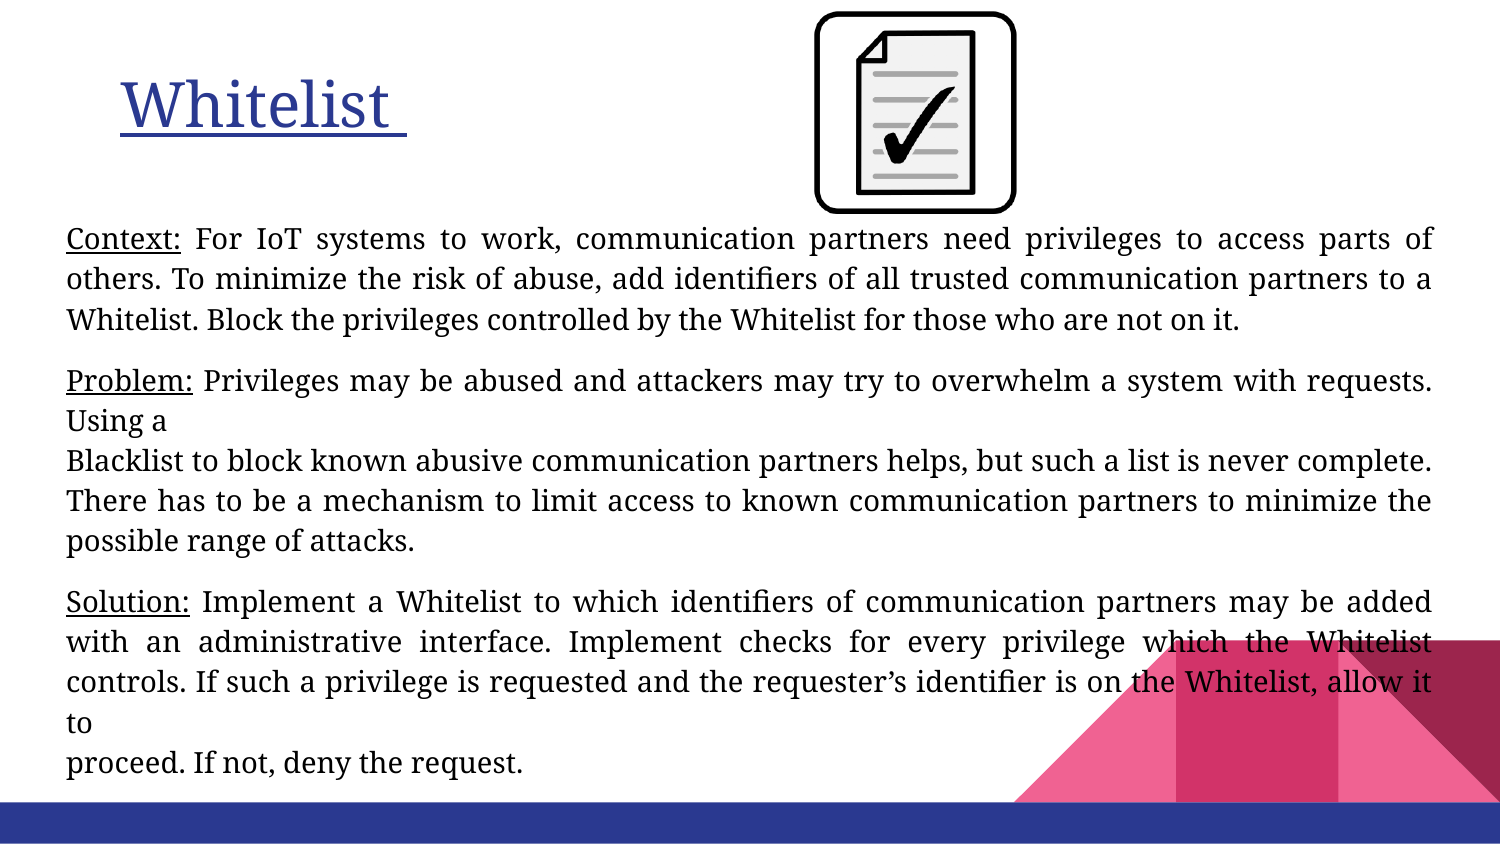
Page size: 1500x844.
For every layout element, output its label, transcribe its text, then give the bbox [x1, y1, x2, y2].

picture [811, 7, 1018, 215]
list Context: For IoT systems to work, communication partners need privileges to access parts of others. To minimize the risk of abuse, add identifiers of all trusted communication partners to a Whitelist. Block the privileges controlled by the Whitelist for those who are not on it. Problem: Privileges may be abused and attackers may try to overwhelm a system with requests. Using a Blacklist to block known abusive communication partners helps, but such a list is never complete. There has to be a mechanism to limit access to known communication partners to minimize the possible range of attacks. Solution: Implement a Whitelist to which identifiers of communication partners may be added with an administrative interface. Implement checks for every privilege which the Whitelist controls. If such a privilege is requested and the requester’s identifier is on the Whitelist, allow it to proceed. If not, deny the request. [51, 200, 1449, 748]
title Whitelist [105, 50, 804, 150]
